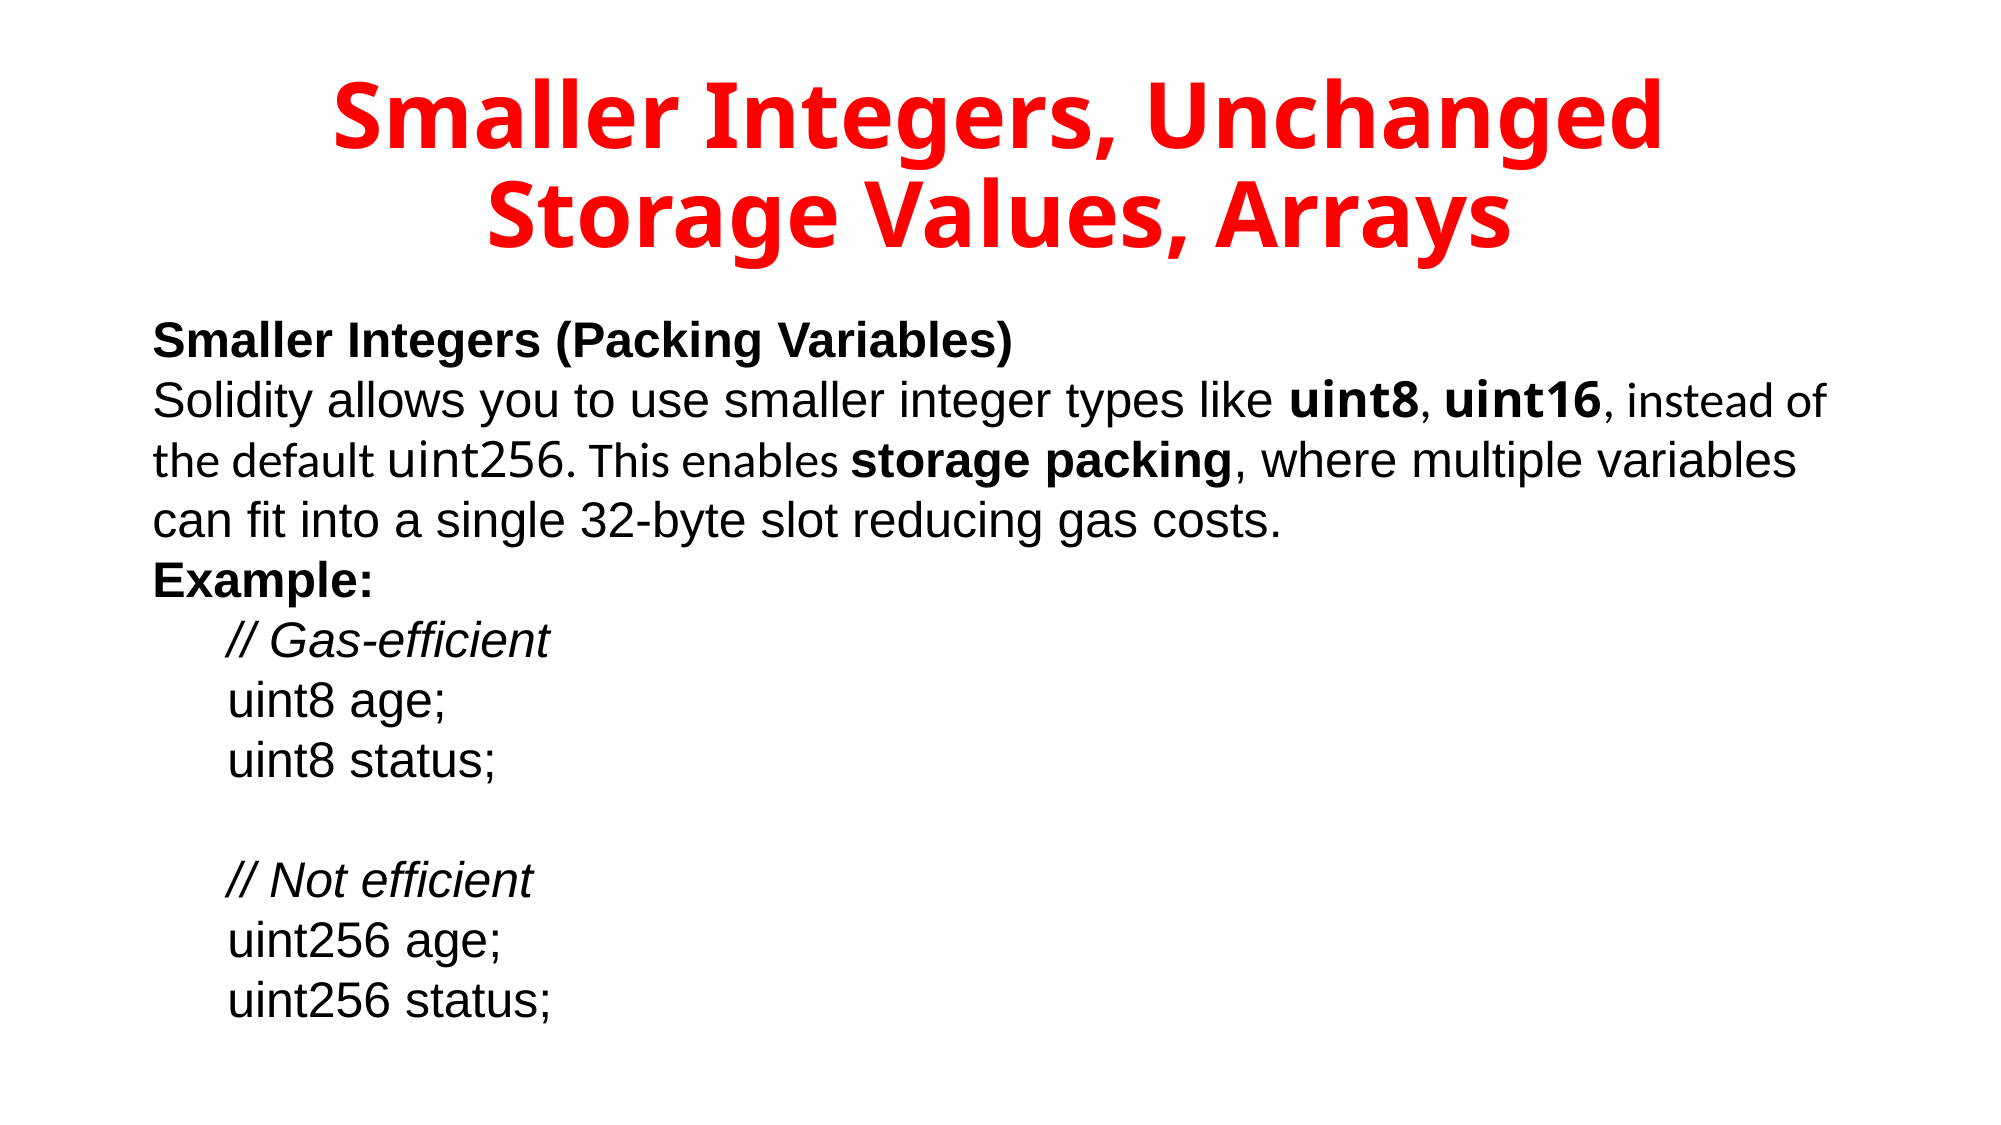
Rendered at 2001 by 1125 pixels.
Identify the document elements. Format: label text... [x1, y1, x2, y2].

list Smaller Integers (Packing Variables) Solidity allows you to use smaller integer types like uint8, uint16, instead of the default uint256. This enables storage packing, where multiple variables can fit into a single 32-byte slot reducing gas costs. Example: // Gas-efficient uint8 age; uint8 status; // Not efficient uint256 age; uint256 status; [137, 299, 1863, 1090]
title Smaller Integers, Unchanged Storage Values, Arrays [137, 59, 1863, 278]
